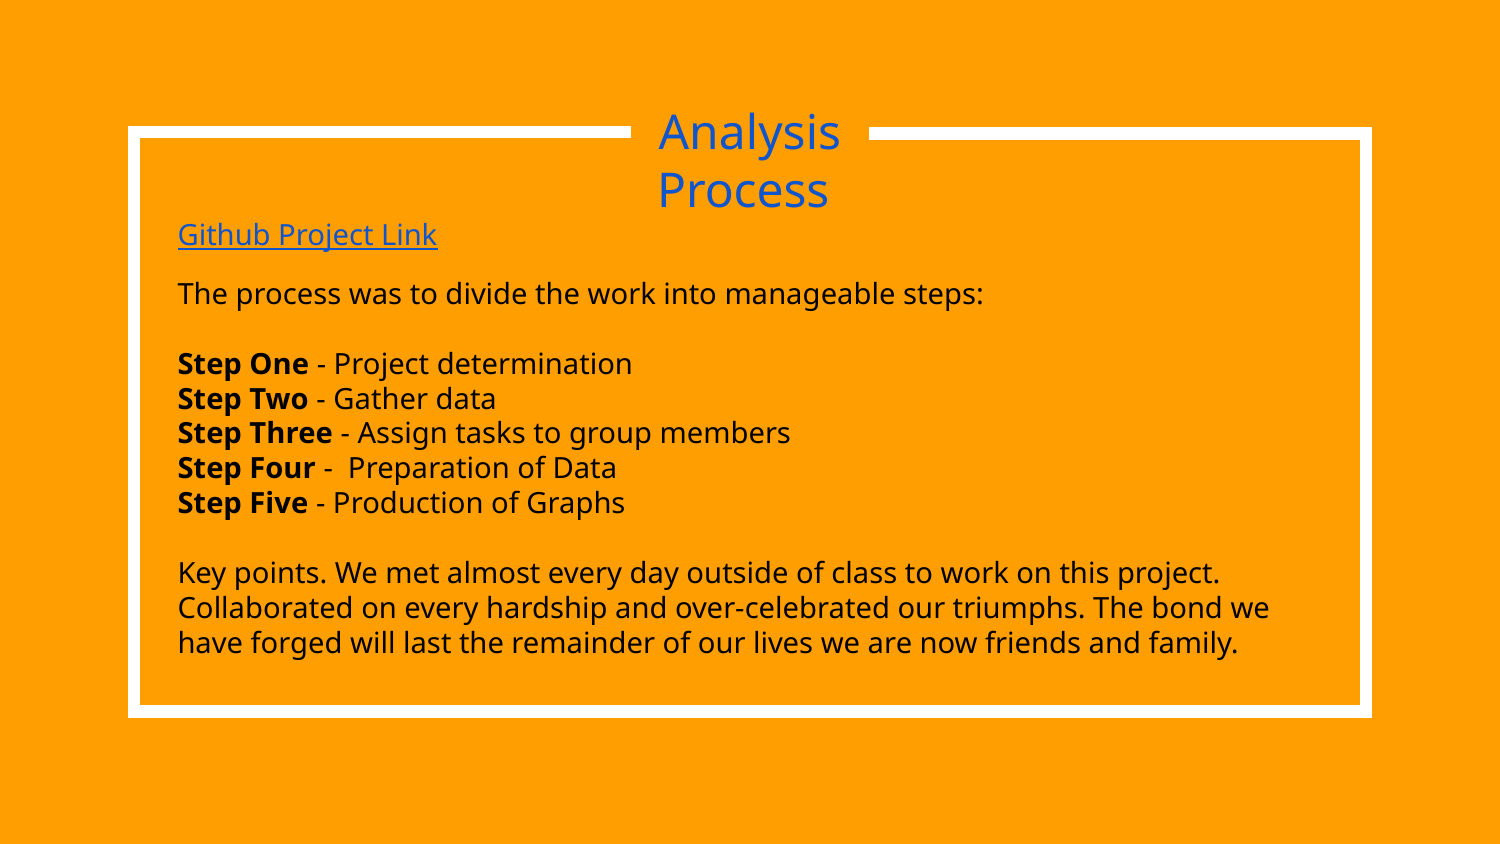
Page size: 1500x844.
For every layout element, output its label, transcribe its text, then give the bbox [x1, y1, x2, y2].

text_box [148, 310, 1352, 728]
text_box Analysis Process [633, 86, 867, 178]
text_box The process was to divide the work into manageable steps: Step One - Project determination Step Two - Gather data Step Three - Assign tasks to group members Step Four - Preparation of Data Step Five - Production of Graphs Key points. We met almost every day outside of class to work on this project. Collaborated on every hardship and over-celebrated our triumphs. The bond we have forged will last the remainder of our lives we are now friends and family. [162, 260, 1322, 686]
text_box Github Project Link [162, 201, 923, 260]
